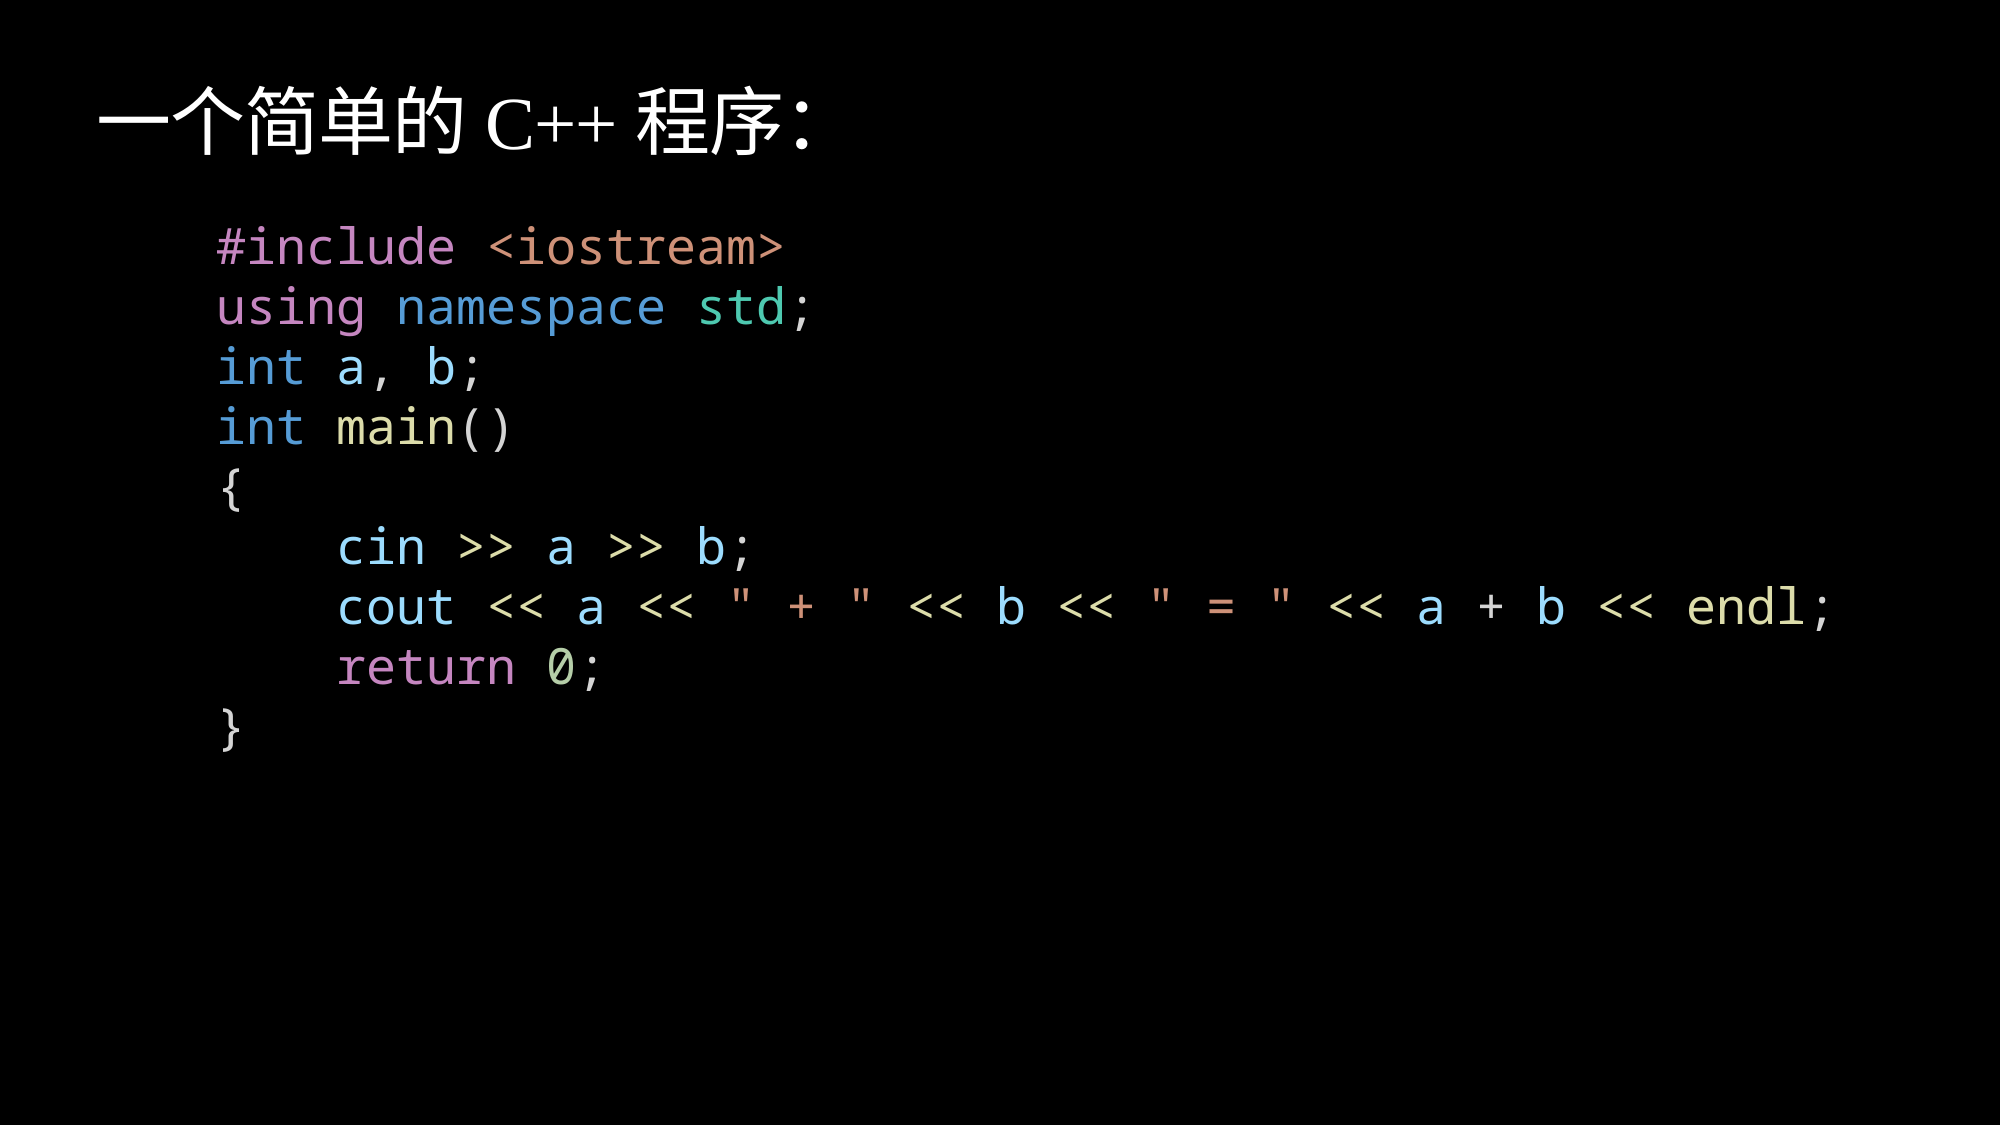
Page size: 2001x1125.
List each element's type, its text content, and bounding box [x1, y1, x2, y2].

title 一个简单的C++程序： [96, 75, 1904, 166]
text_box #include <iostream> using namespace std; int a, b; int main() { cin >> a >> b; cout << a << " + " << b << " = " << a + b << endl; return 0; } [201, 207, 1904, 762]
